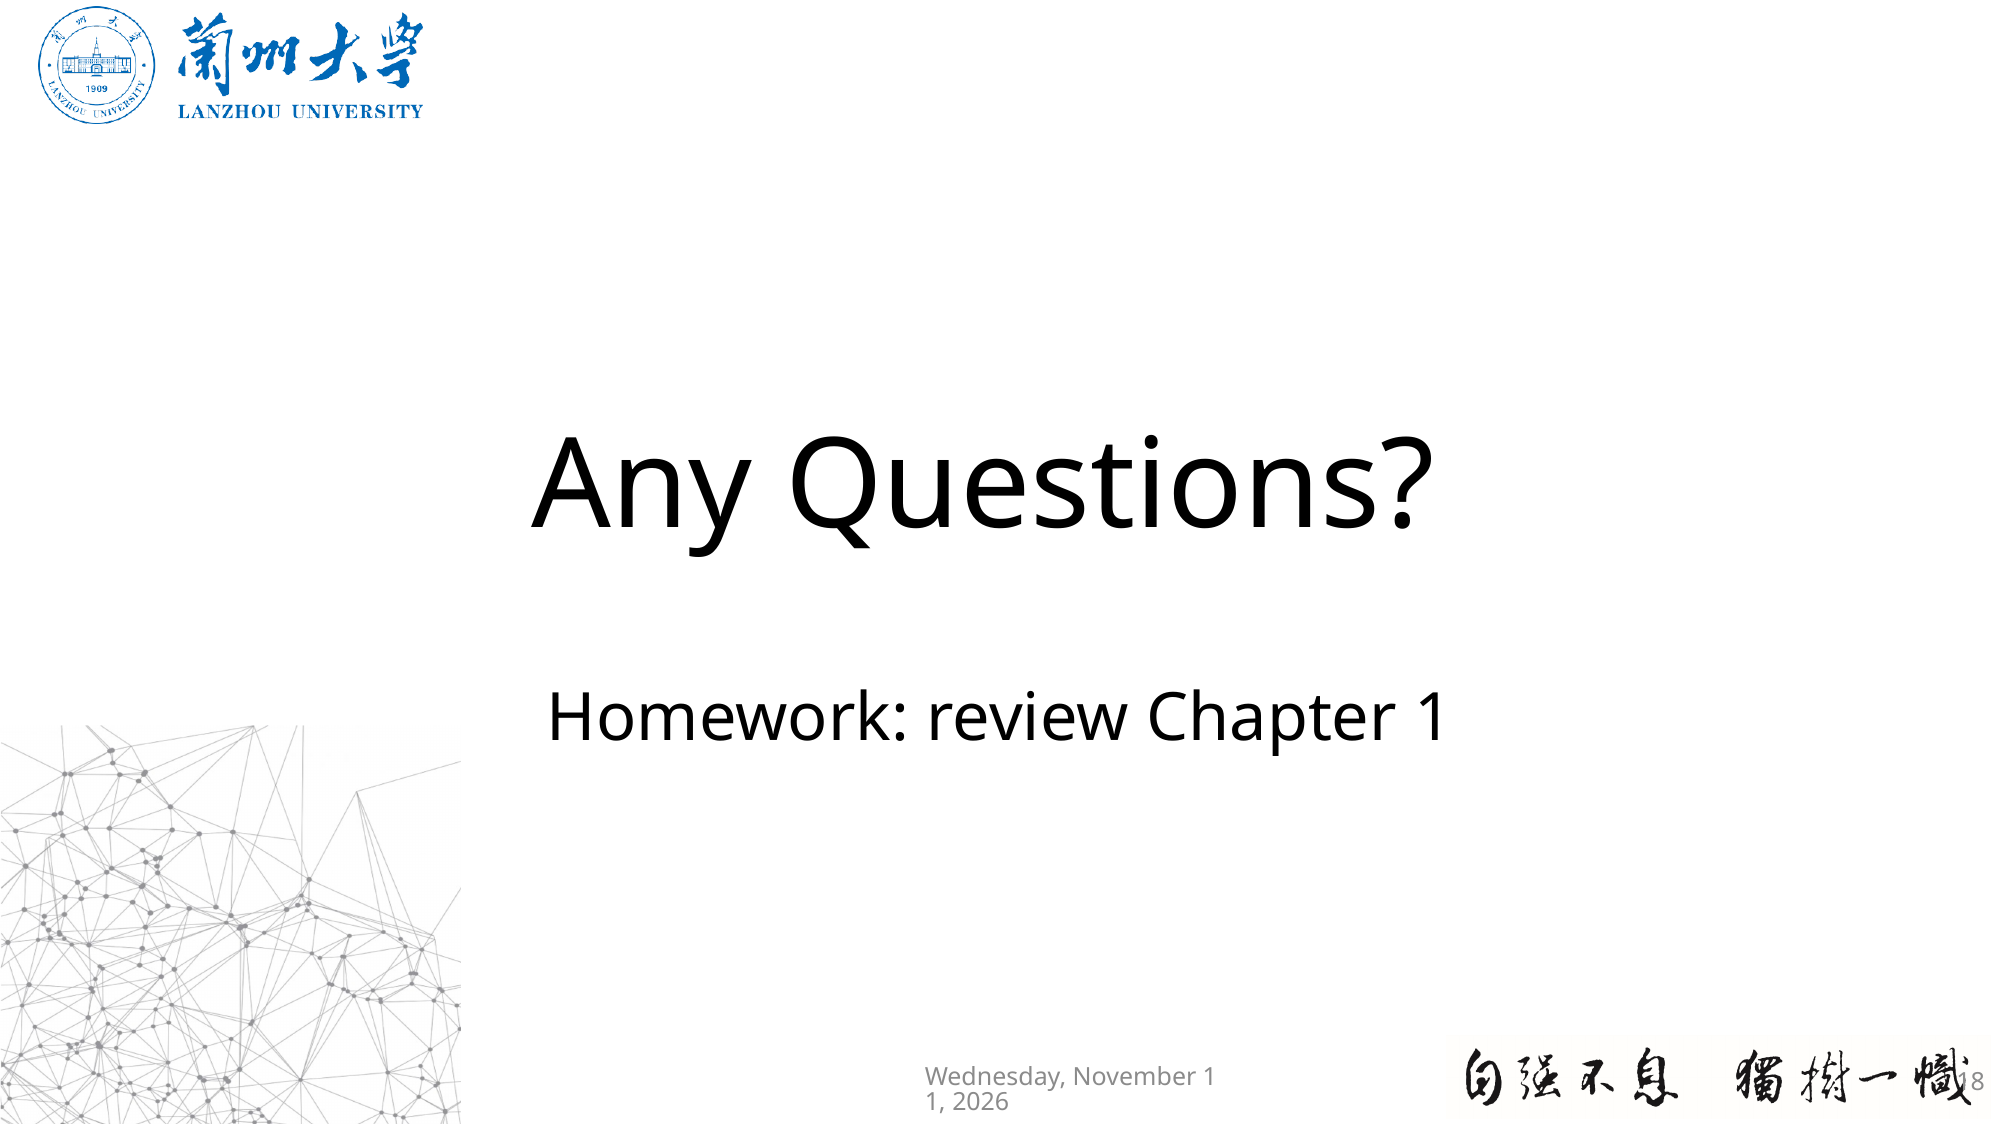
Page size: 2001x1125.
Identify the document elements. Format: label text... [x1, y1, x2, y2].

text_box 2020年9月5日 [909, 1047, 1246, 1108]
picture [1446, 1035, 1991, 1119]
picture [38, 6, 423, 124]
title Any Questions? [249, 306, 1750, 563]
picture [1, 726, 461, 1124]
subtitle Homework: review Chapter 1 [249, 593, 1750, 969]
slide_number 18 [1895, 1052, 2000, 1113]
